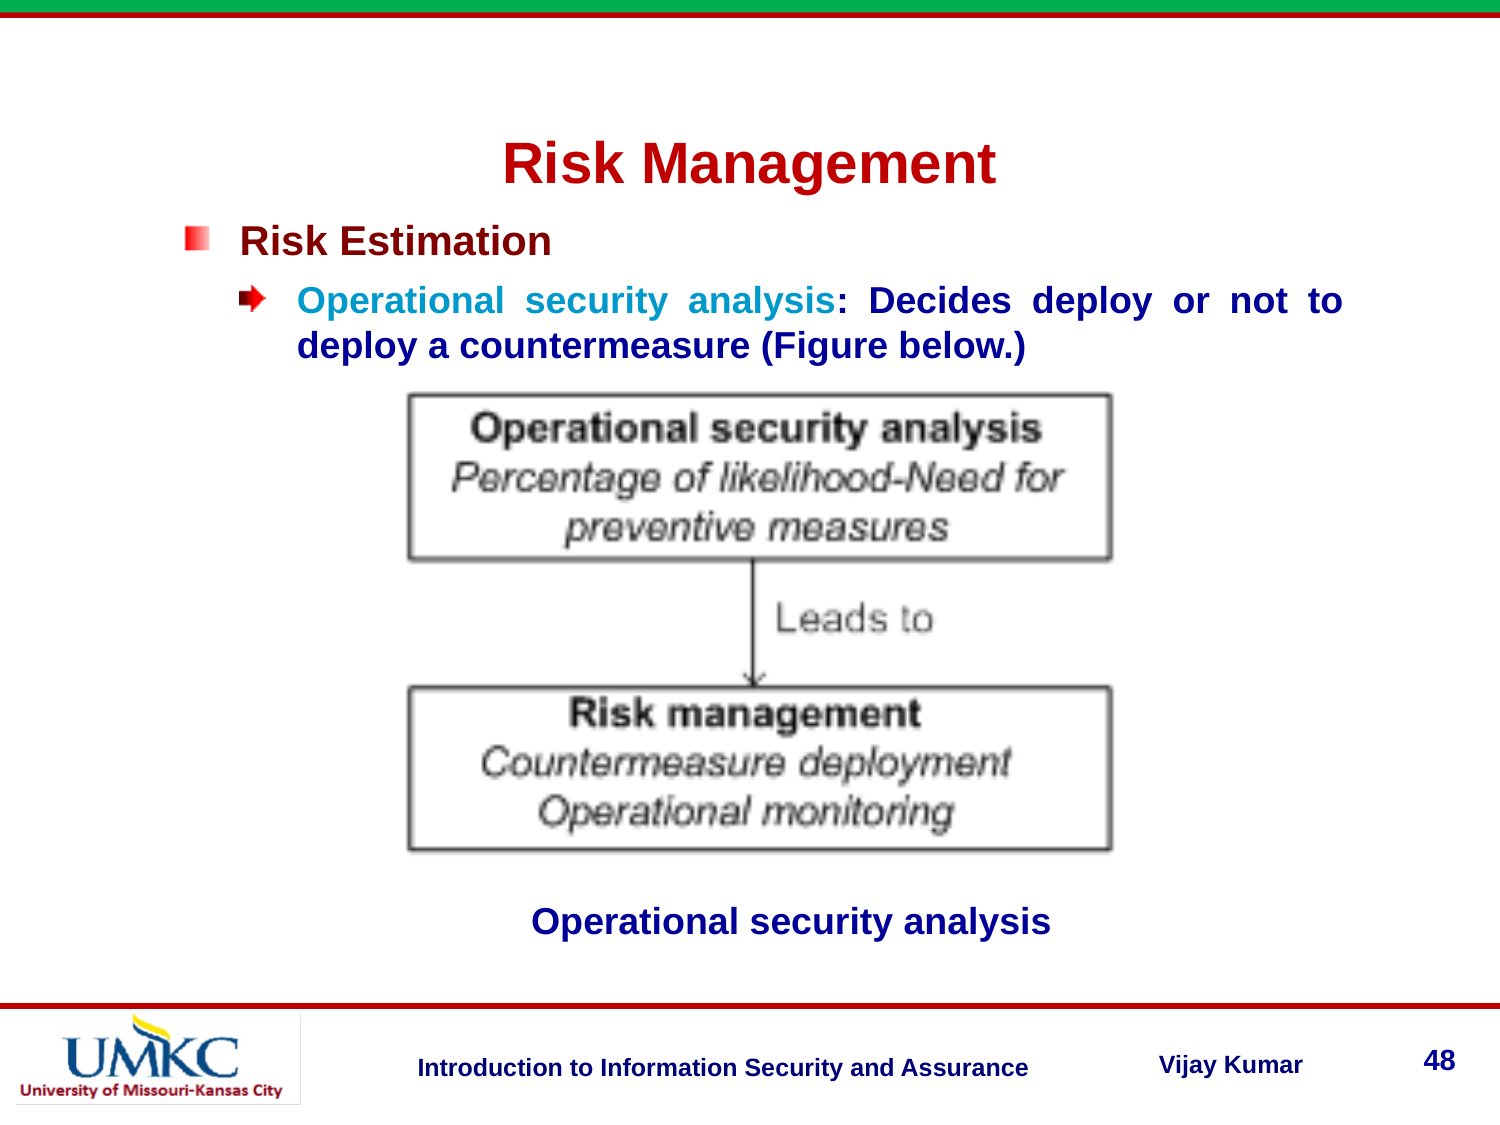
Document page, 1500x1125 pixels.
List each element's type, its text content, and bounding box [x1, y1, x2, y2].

title Risk Management [112, 99, 1388, 220]
slide_number 48 [1372, 1033, 1472, 1074]
picture [16, 1014, 301, 1106]
picture [183, 224, 213, 254]
picture [396, 391, 1130, 864]
text_box Risk Estimation Operational security analysis: Decides deploy or not to deploy a countermeasure (Figure below.) Operational security analysis [168, 206, 1359, 949]
picture [239, 285, 266, 312]
